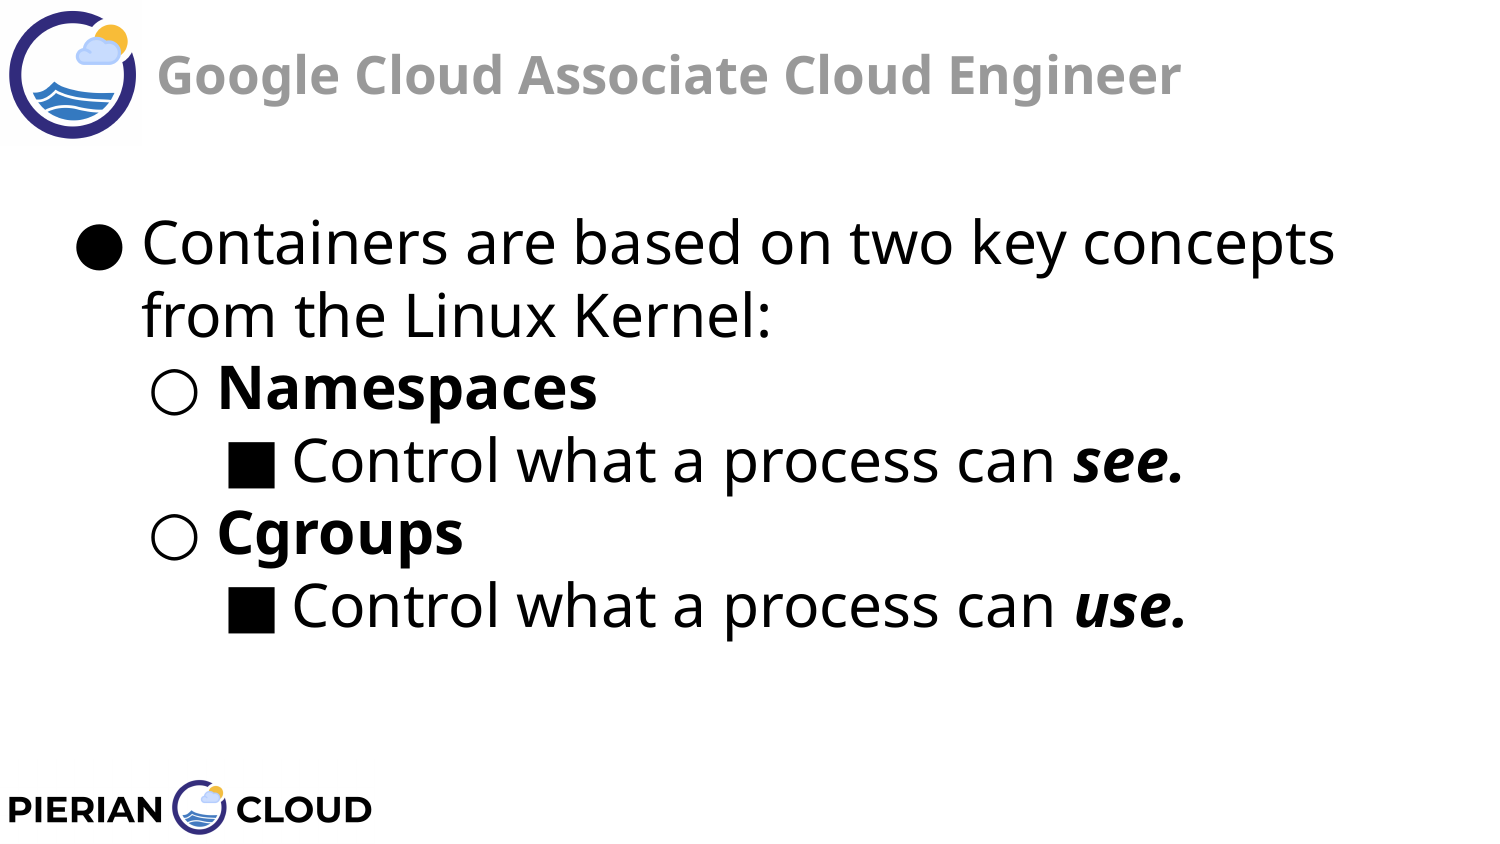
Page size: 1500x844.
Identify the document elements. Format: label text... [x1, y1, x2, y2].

title Google Cloud Associate Cloud Engineer [146, 25, 1420, 120]
picture [0, 758, 375, 844]
picture [0, 0, 142, 146]
subtitle Containers are based on two key concepts from the Linux Kernel: Namespaces Control what a process can see. Cgroups Control what a process can use. [51, 189, 1476, 750]
